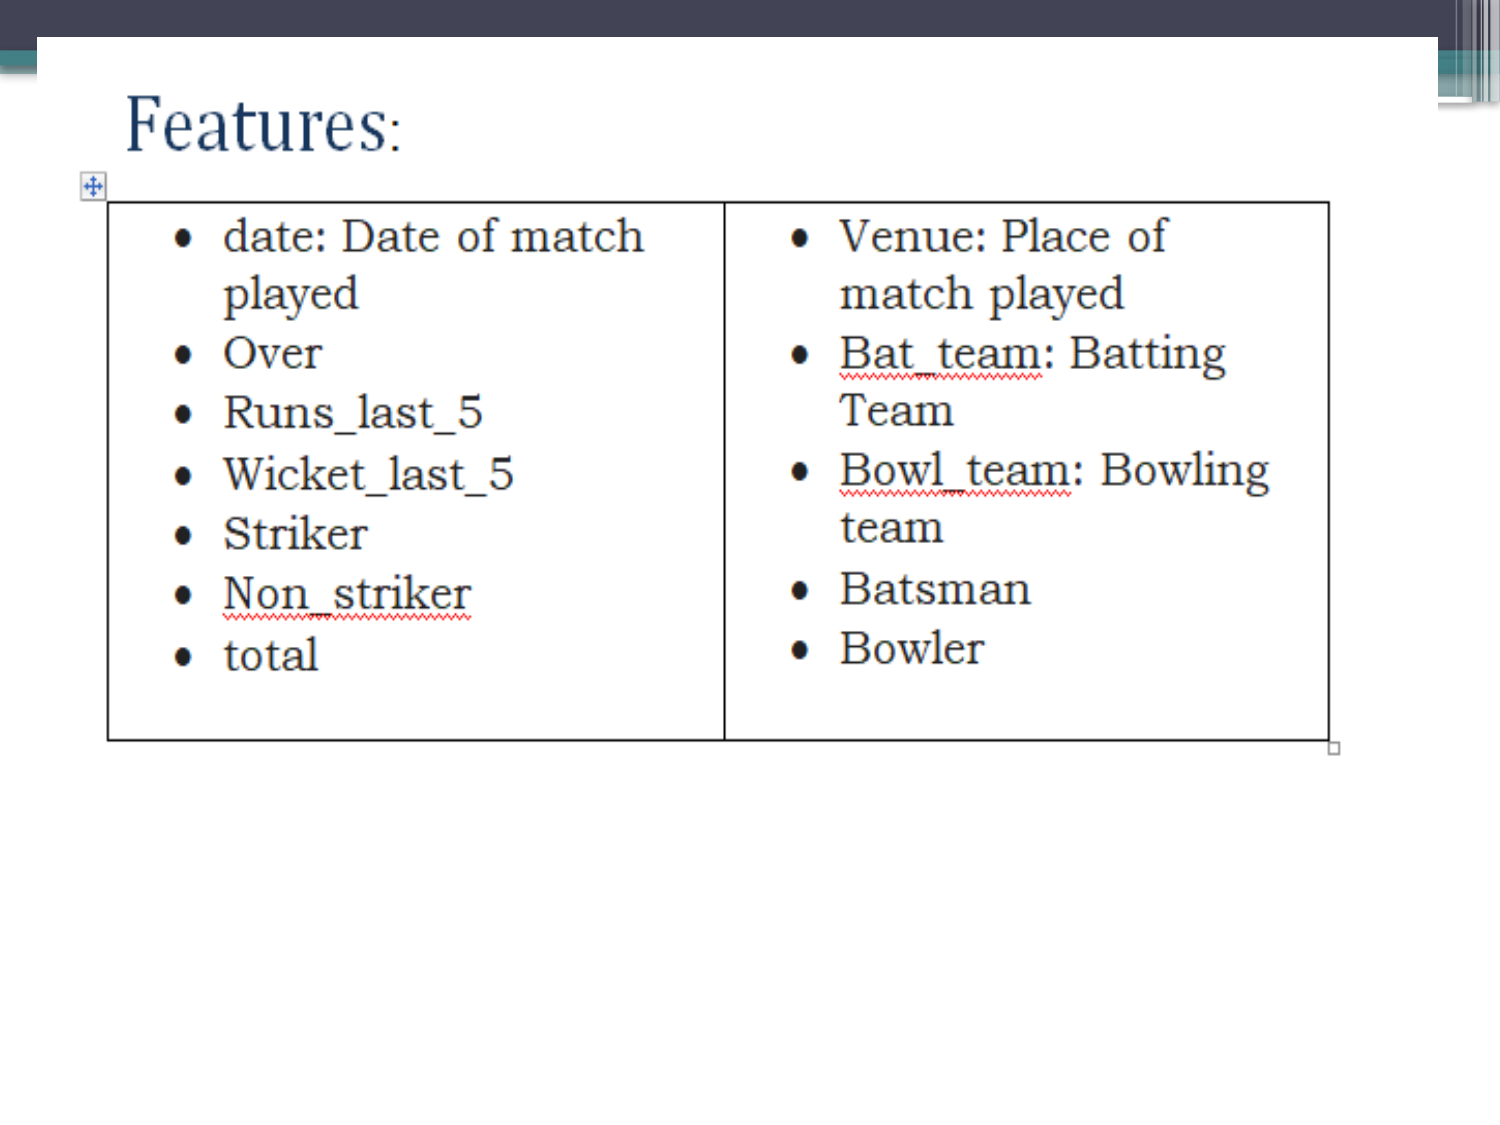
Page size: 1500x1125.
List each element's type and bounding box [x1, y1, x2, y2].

picture [37, 37, 1438, 836]
